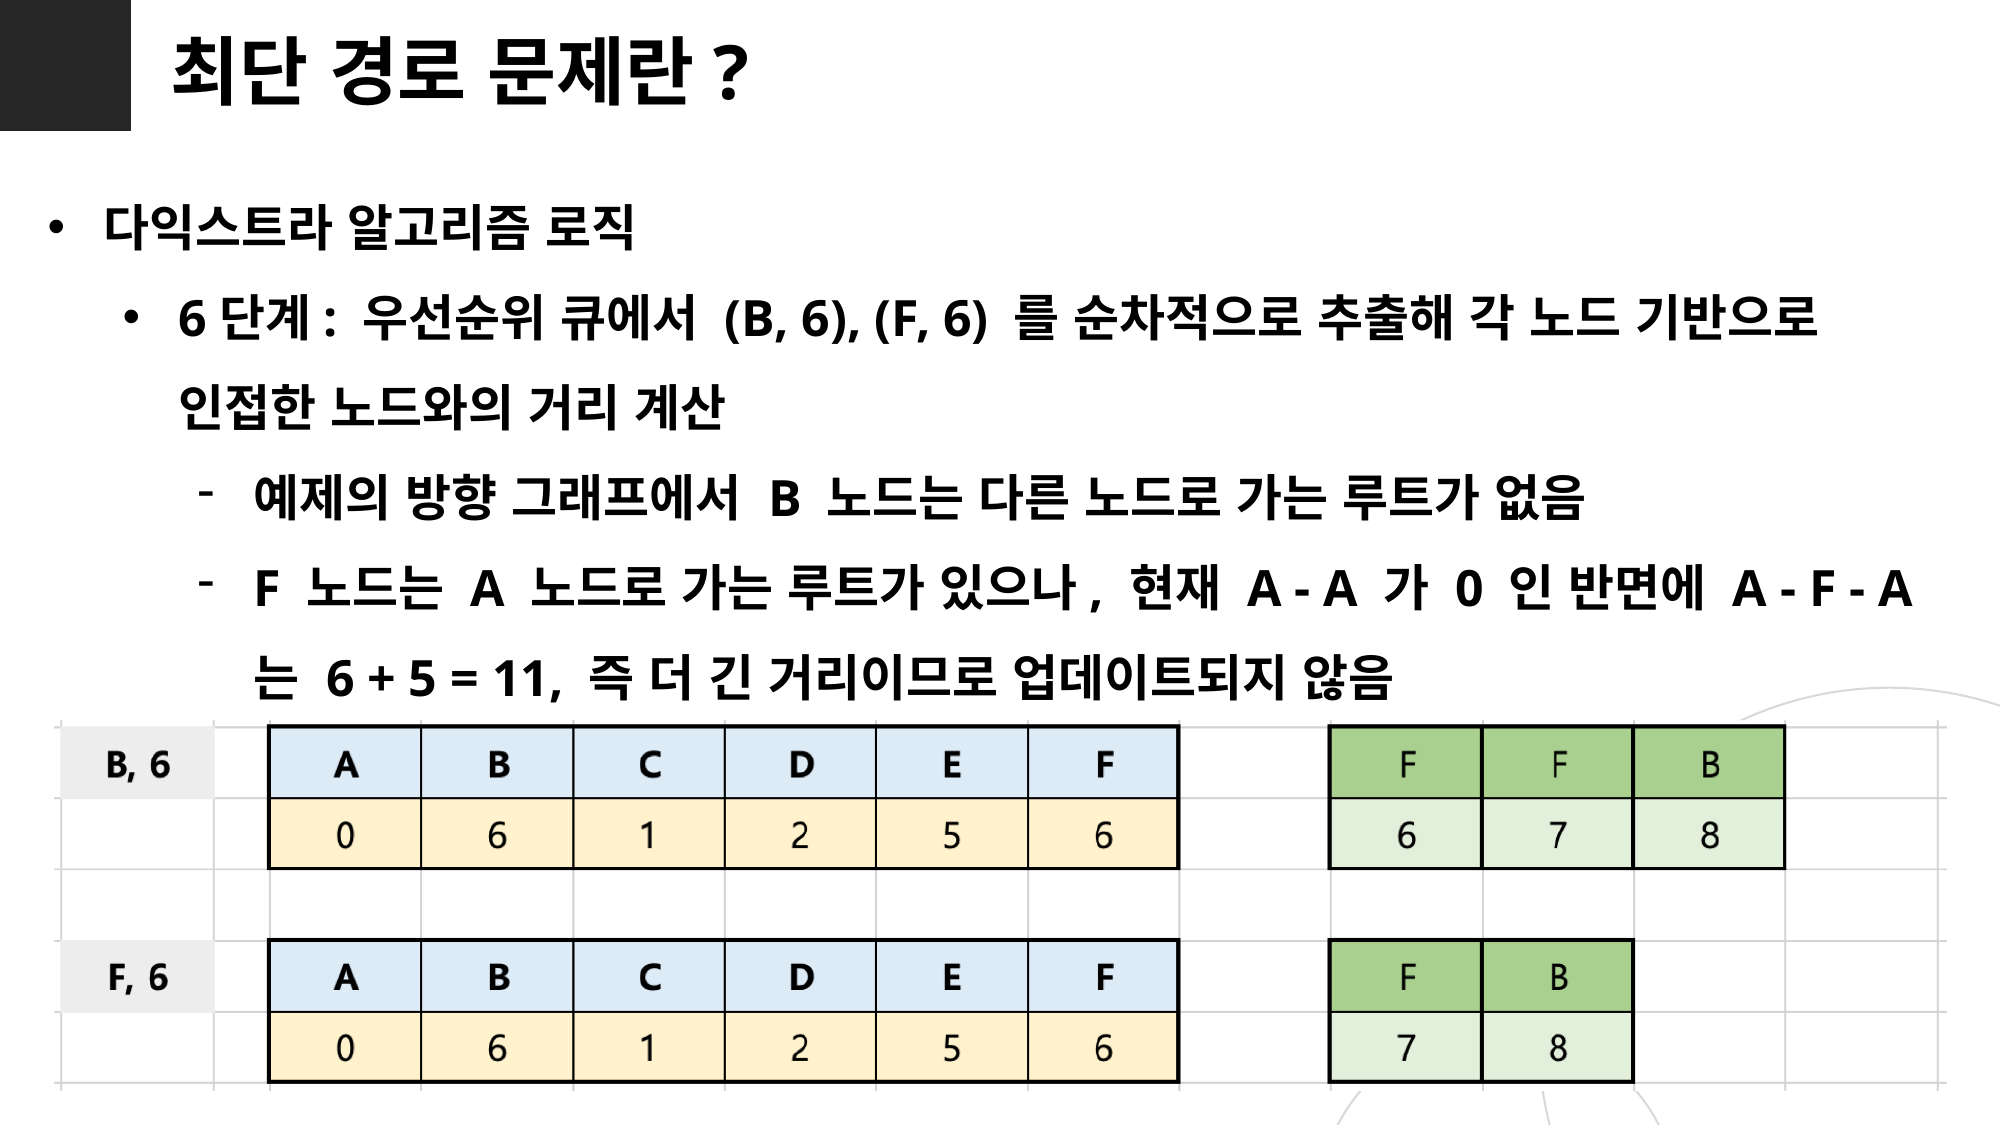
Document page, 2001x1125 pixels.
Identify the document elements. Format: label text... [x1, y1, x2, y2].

text_box 최단 경로 문제란? [155, 17, 1239, 123]
picture [53, 720, 1947, 1091]
text_box [0, 0, 132, 132]
text_box 다익스트라 알고리즘 로직 6단계: 우선순위 큐에서 (B, 6), (F, 6) 를 순차적으로 추출해 각 노드 기반으로 인접한 노드와의 거리 계산 예제의 방향 그래프에서 B 노드는 다른 노드로 가는 루트가 없음 F 노드는 A 노드로 가는 루트가 있으나, 현재 A - A 가 0 인 반면에 A - F - A 는 6 + 5 = 11, 즉 더 긴 거리이므로 업데이트되지 않음 [33, 158, 1940, 714]
